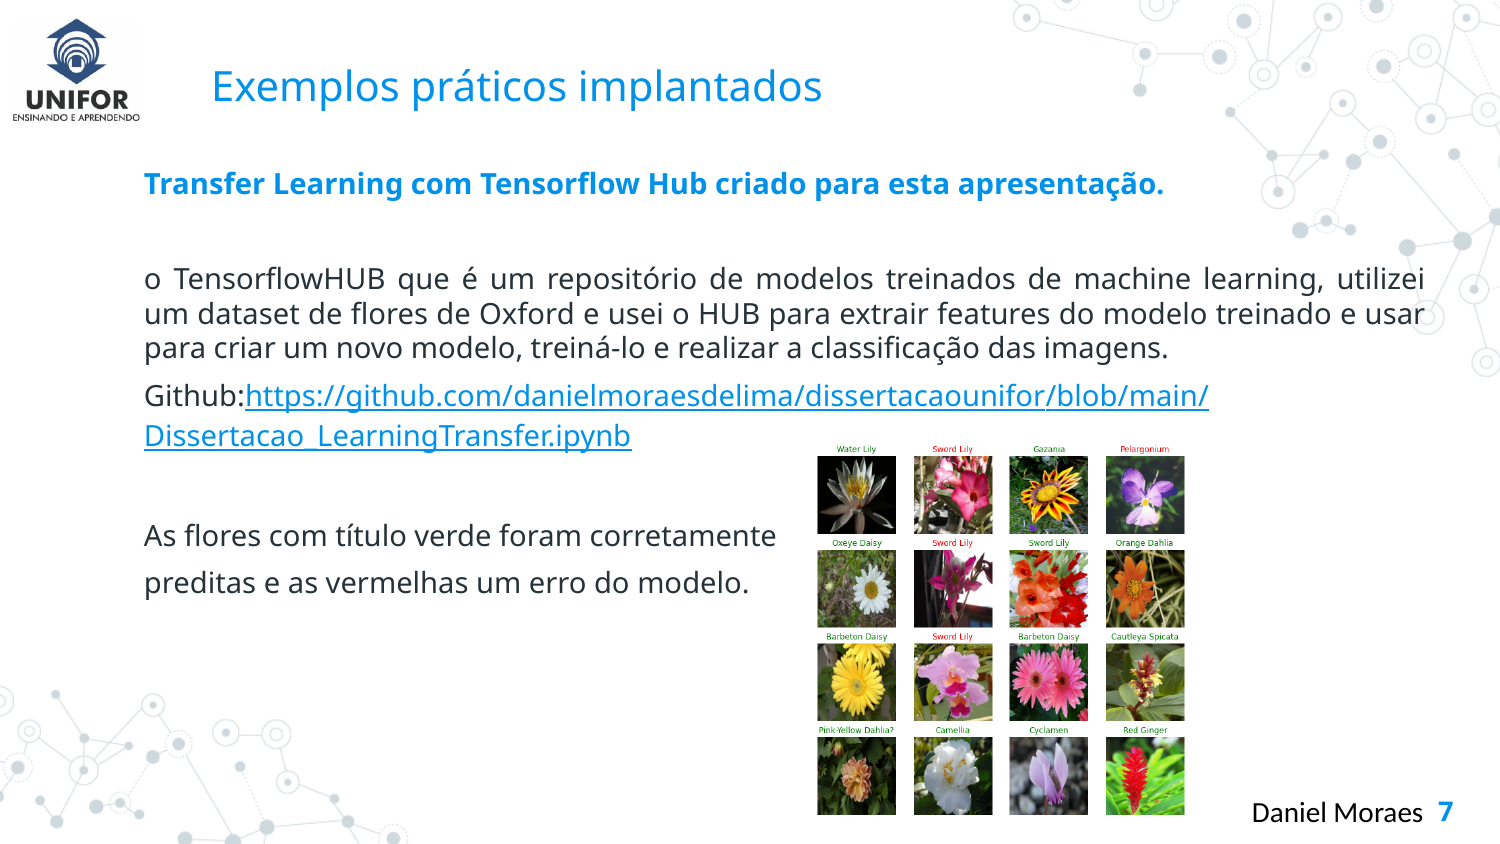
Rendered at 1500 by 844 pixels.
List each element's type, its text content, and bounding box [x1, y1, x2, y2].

picture [0, 0, 1500, 844]
picture [806, 434, 1201, 826]
text_box Daniel Moraes [1237, 745, 1482, 844]
title Exemplos práticos implantados [196, 6, 1022, 125]
text_box Transfer Learning com Tensorflow Hub criado para esta apresentação. o TensorflowHUB que é um repositório de modelos treinados de machine learning, utilizei um dataset de flores de Oxford e usei o HUB para extrair features do modelo treinado e usar para criar um novo modelo, treiná-lo e realizar a classificação das imagens. Github:https://github.com/danielmoraesdelima/dissertacaounifor/blob/main/Dissertacao_LearningTransfer.ipynb As flores com título verde foram corretamente preditas e as vermelhas um erro do modelo. [128, 150, 1442, 827]
